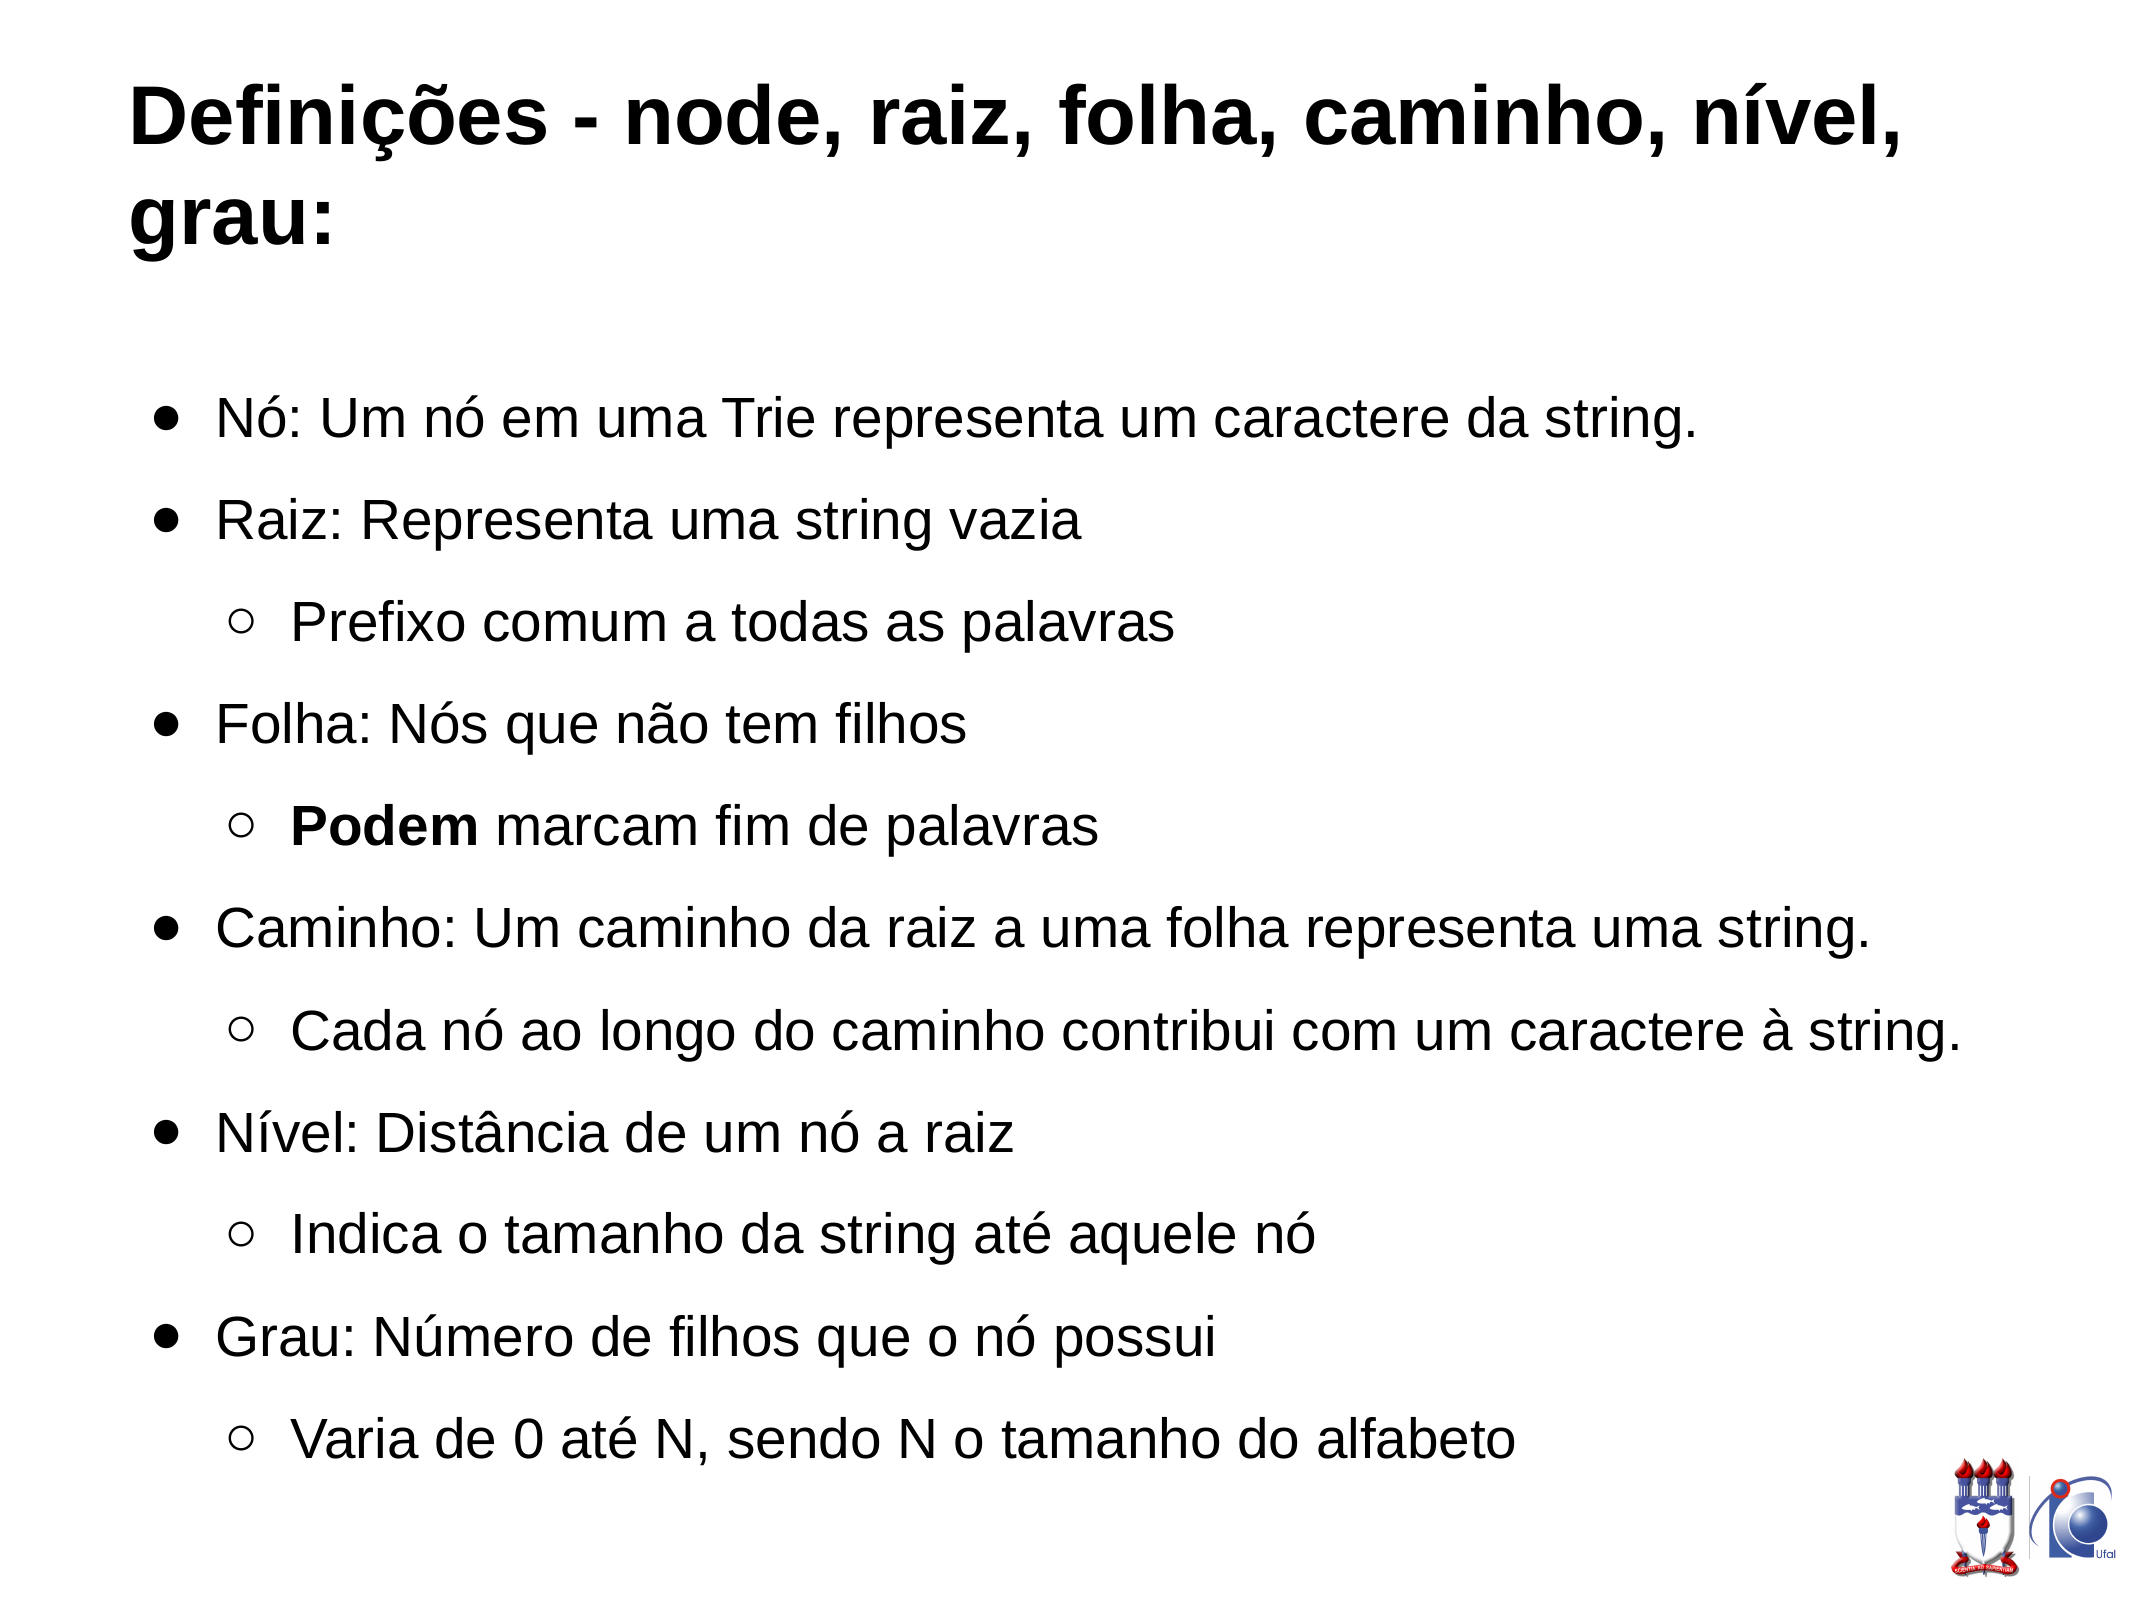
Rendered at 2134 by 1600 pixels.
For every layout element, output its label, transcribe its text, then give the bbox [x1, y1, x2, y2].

list Nó: Um nó em uma Trie representa um caractere da string. Raiz: Representa uma string vazia Prefixo comum a todas as palavras Folha: Nós que não tem filhos Podem marcam fim de palavras Caminho: Um caminho da raiz a uma folha representa uma string. Cada nó ao longo do caminho contribui com um caractere à string. Nível: Distância de um nó a raiz Indica o tamanho da string até aquele nó Grau: Número de filhos que o nó possui Varia de 0 até N, sendo N o tamanho do alfabeto [131, 338, 2002, 1471]
title Definições - node, raiz, folha, caminho, nível, grau: [120, 72, 2076, 250]
picture [1948, 1456, 2020, 1579]
picture [2028, 1476, 2116, 1559]
